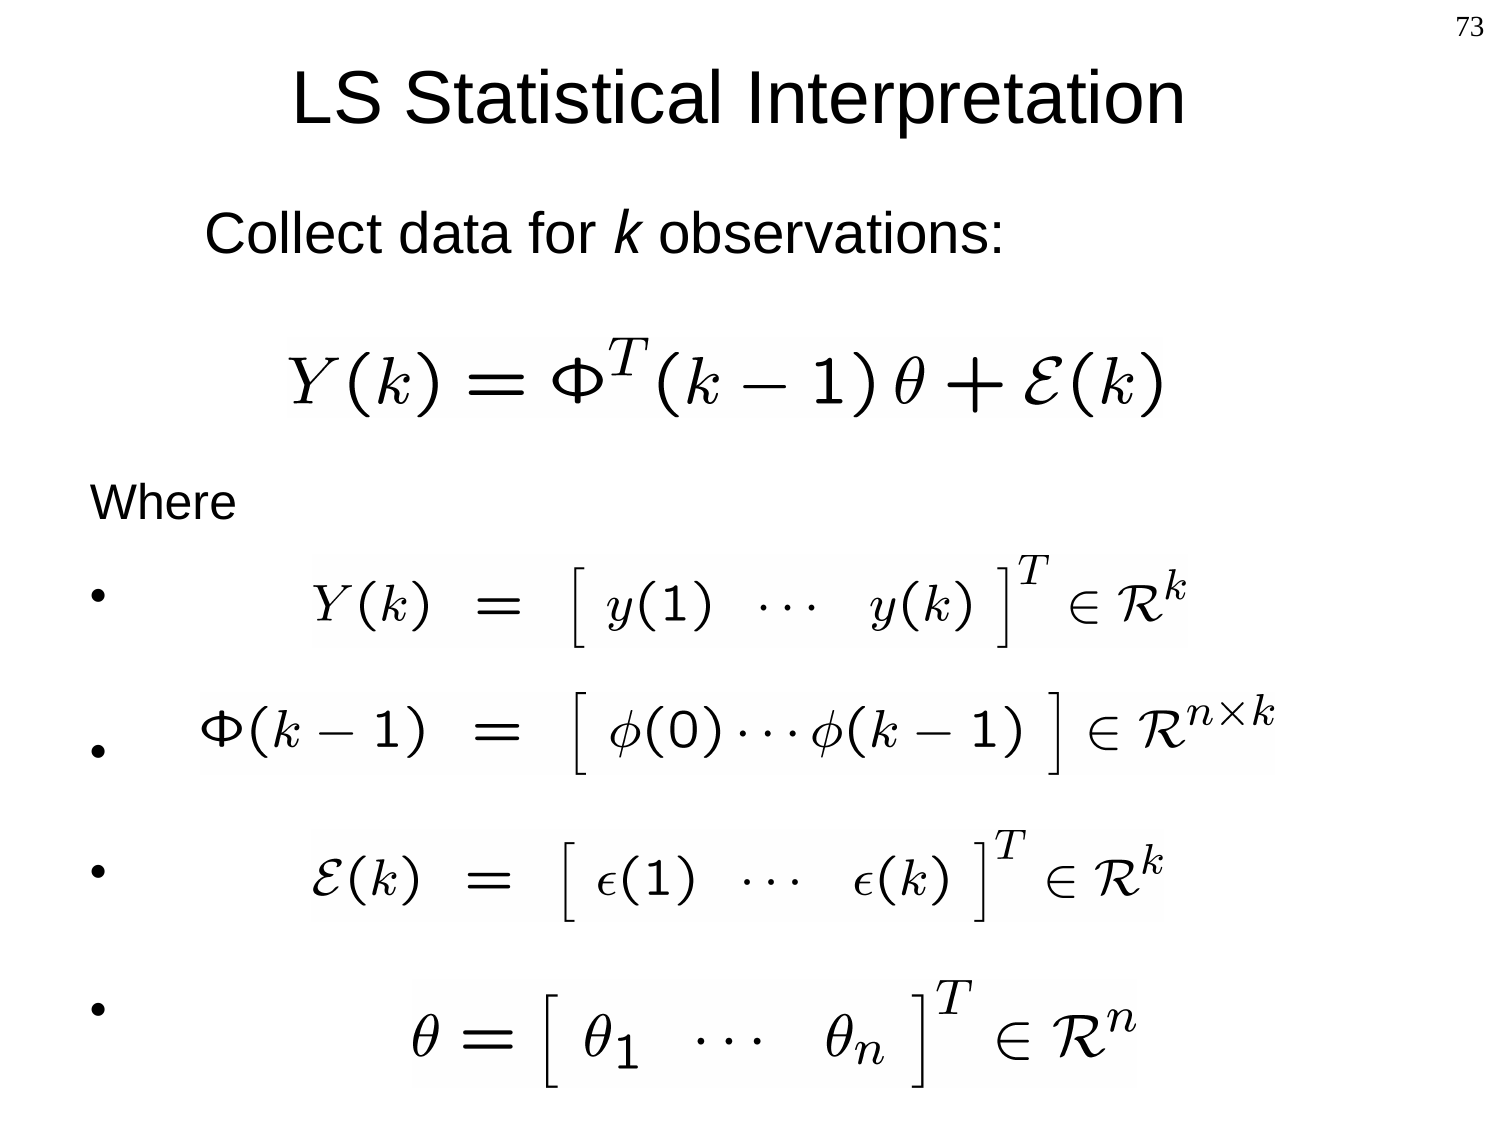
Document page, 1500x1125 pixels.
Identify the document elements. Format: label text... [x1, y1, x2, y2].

picture [312, 554, 1188, 648]
text_box Where [74, 462, 1413, 1096]
picture [412, 979, 1137, 1088]
slide_number 73 [1388, 0, 1500, 76]
picture [311, 829, 1164, 923]
title LS Statistical Interpretation [112, 0, 1388, 188]
list [99, 137, 1376, 462]
text_box Collect data for k observations: [189, 187, 1022, 273]
picture [287, 337, 1163, 418]
picture [199, 692, 1276, 776]
